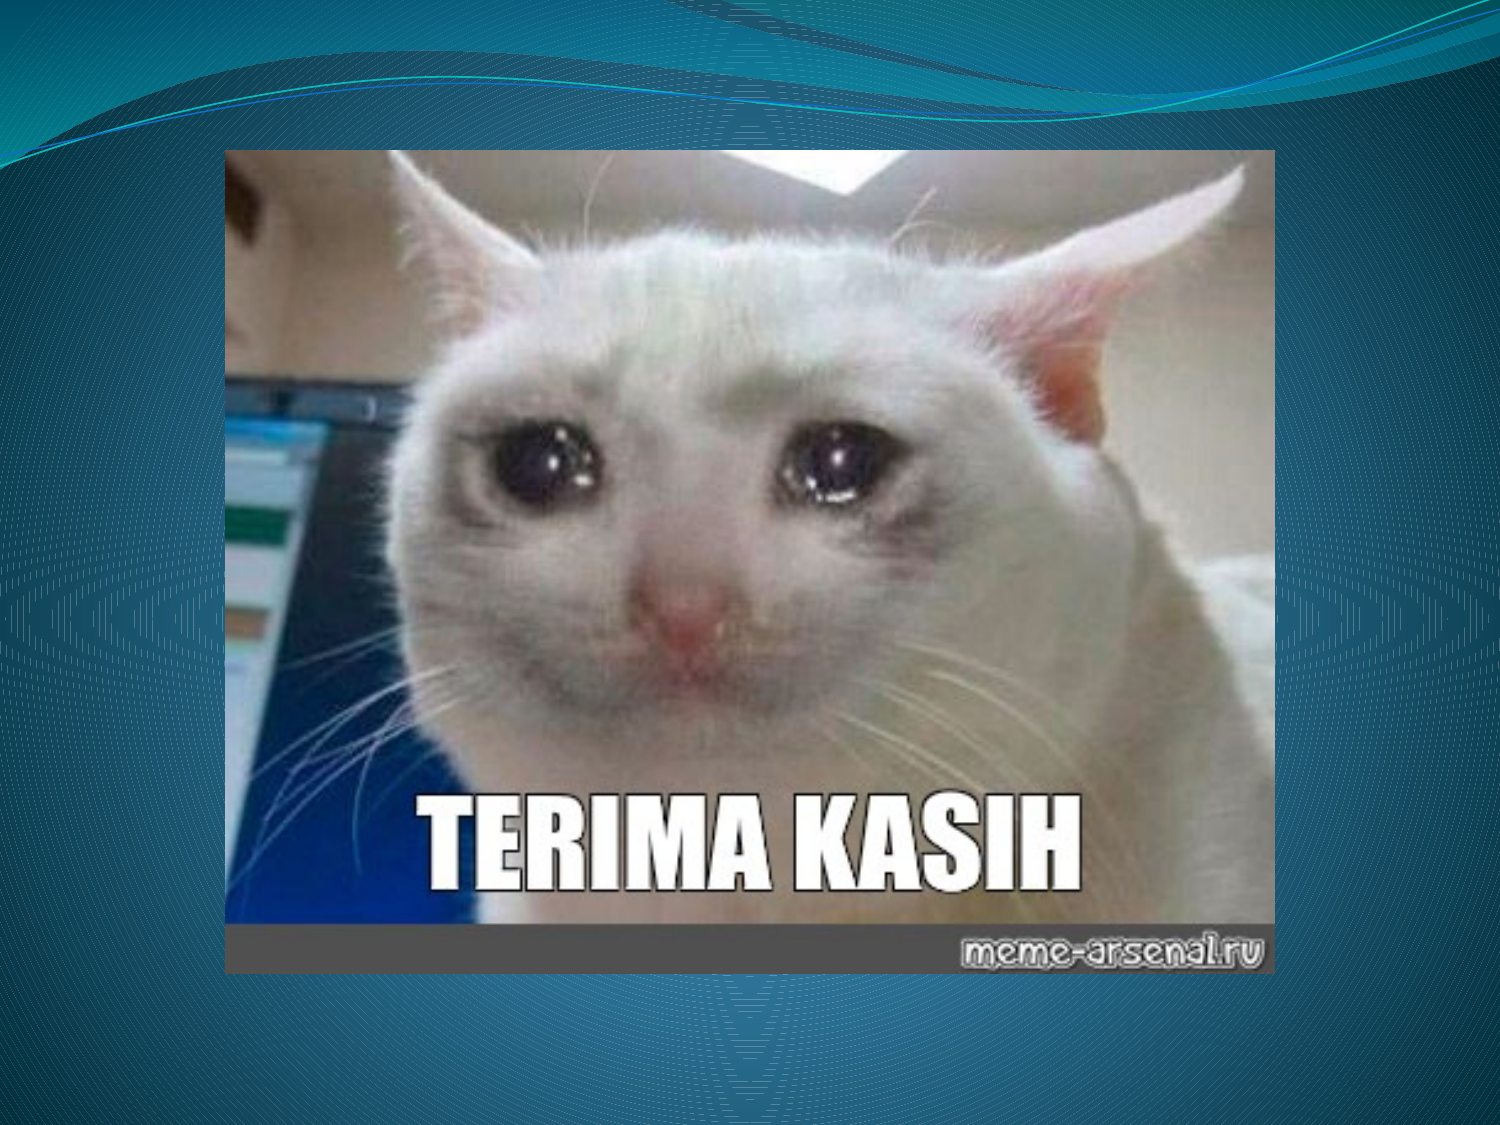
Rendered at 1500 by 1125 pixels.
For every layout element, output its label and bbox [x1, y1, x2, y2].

picture [224, 150, 1276, 975]
